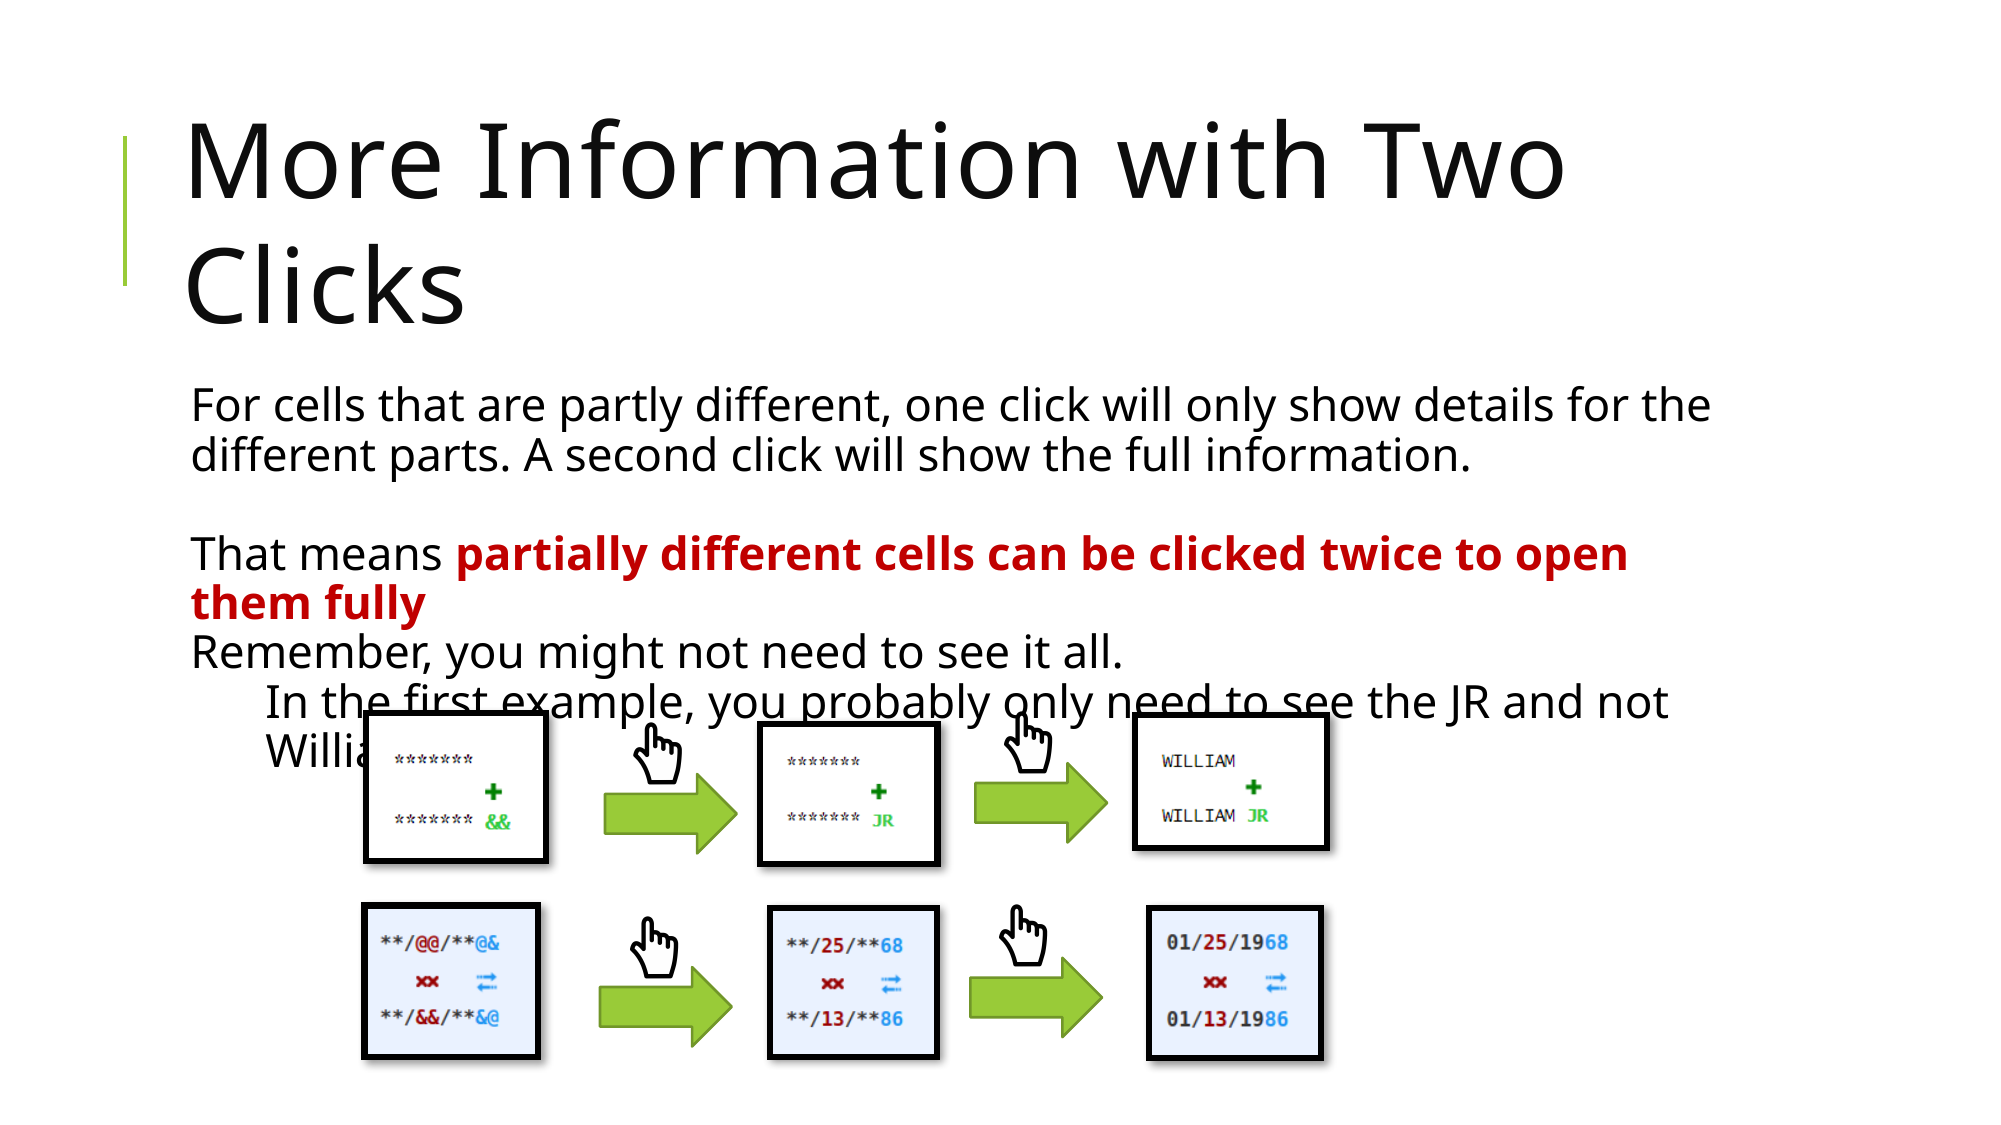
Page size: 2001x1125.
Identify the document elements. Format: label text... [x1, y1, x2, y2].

picture [1152, 910, 1318, 1056]
text_box [974, 780, 1109, 844]
picture [1137, 717, 1324, 845]
picture [772, 910, 934, 1054]
picture [762, 726, 935, 861]
picture [974, 898, 1078, 974]
text_box [603, 792, 738, 855]
text_box [969, 976, 1104, 1039]
text_box More Information with Two Clicks [168, 96, 1763, 342]
picture [605, 910, 710, 986]
text_box [598, 985, 733, 1048]
picture [609, 715, 713, 792]
picture [979, 705, 1083, 781]
picture [368, 715, 544, 858]
text_box For cells that are partly different, one click will only show details for the different parts. A second click will show the full information. That means partially different cells can be clicked twice to open them fully Remember, you might not need to see it all. In the first example, you probably only need to see the JR and not William [168, 375, 1763, 1035]
picture [367, 908, 535, 1054]
